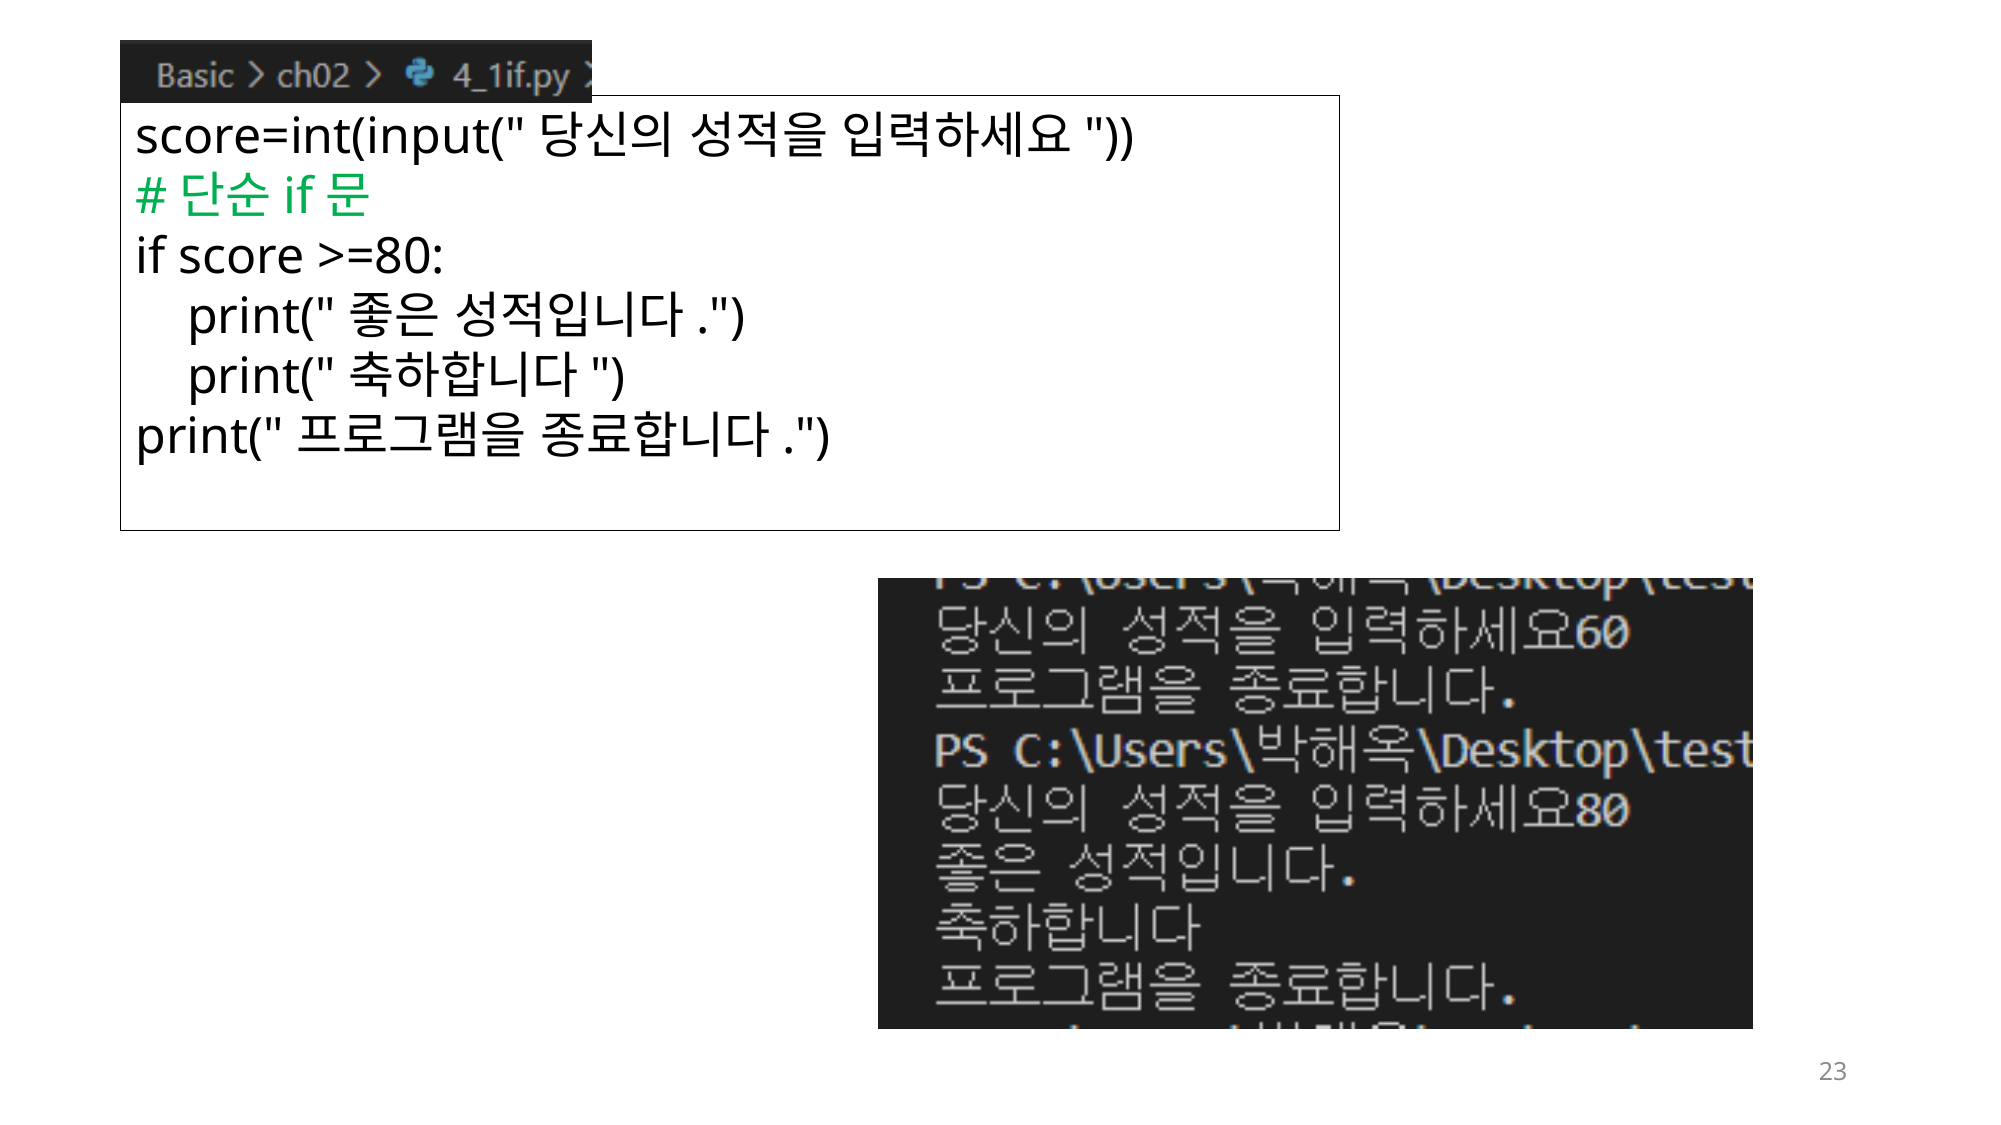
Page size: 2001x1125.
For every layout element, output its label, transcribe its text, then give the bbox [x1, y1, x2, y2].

picture [878, 578, 1753, 1030]
picture [120, 40, 592, 103]
slide_number 23 [1412, 1042, 1863, 1103]
text_box score=int(input("당신의 성적을 입력하세요")) #단순if문 if score >=80: print("좋은 성적입니다.") print("축하합니다") print("프로그램을 종료합니다.") [120, 95, 1340, 531]
